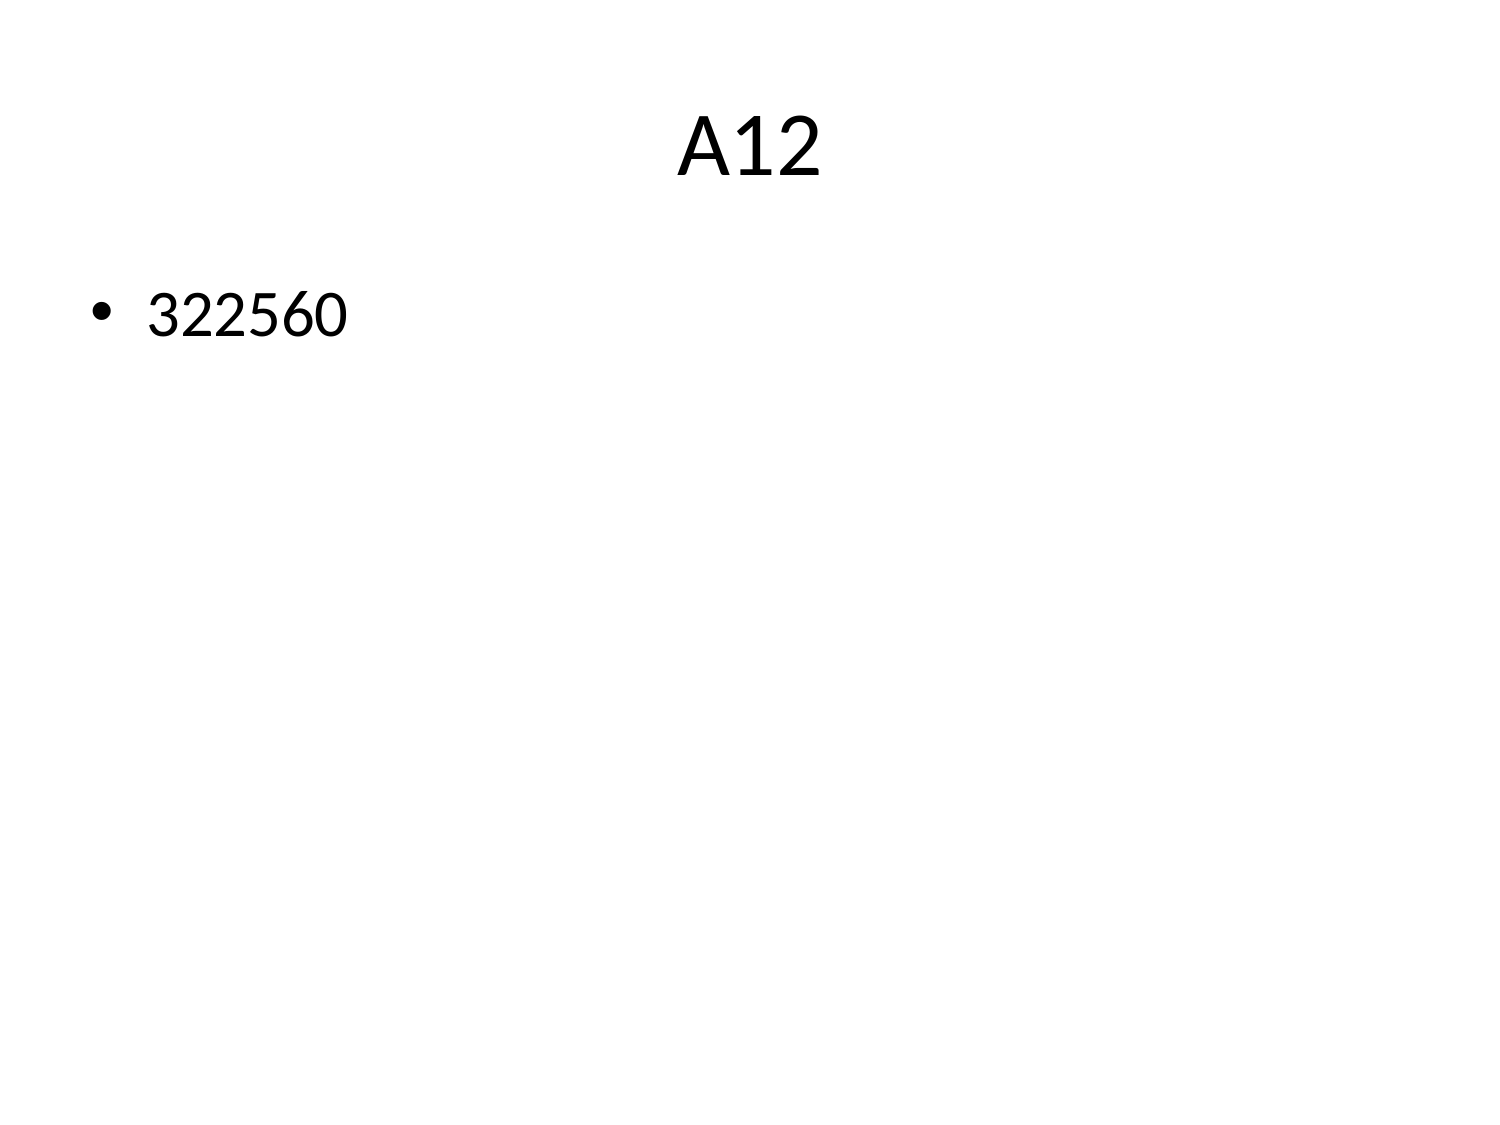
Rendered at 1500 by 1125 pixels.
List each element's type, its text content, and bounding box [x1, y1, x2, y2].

list 322560 [75, 262, 1425, 1005]
title A12 [75, 45, 1425, 233]
